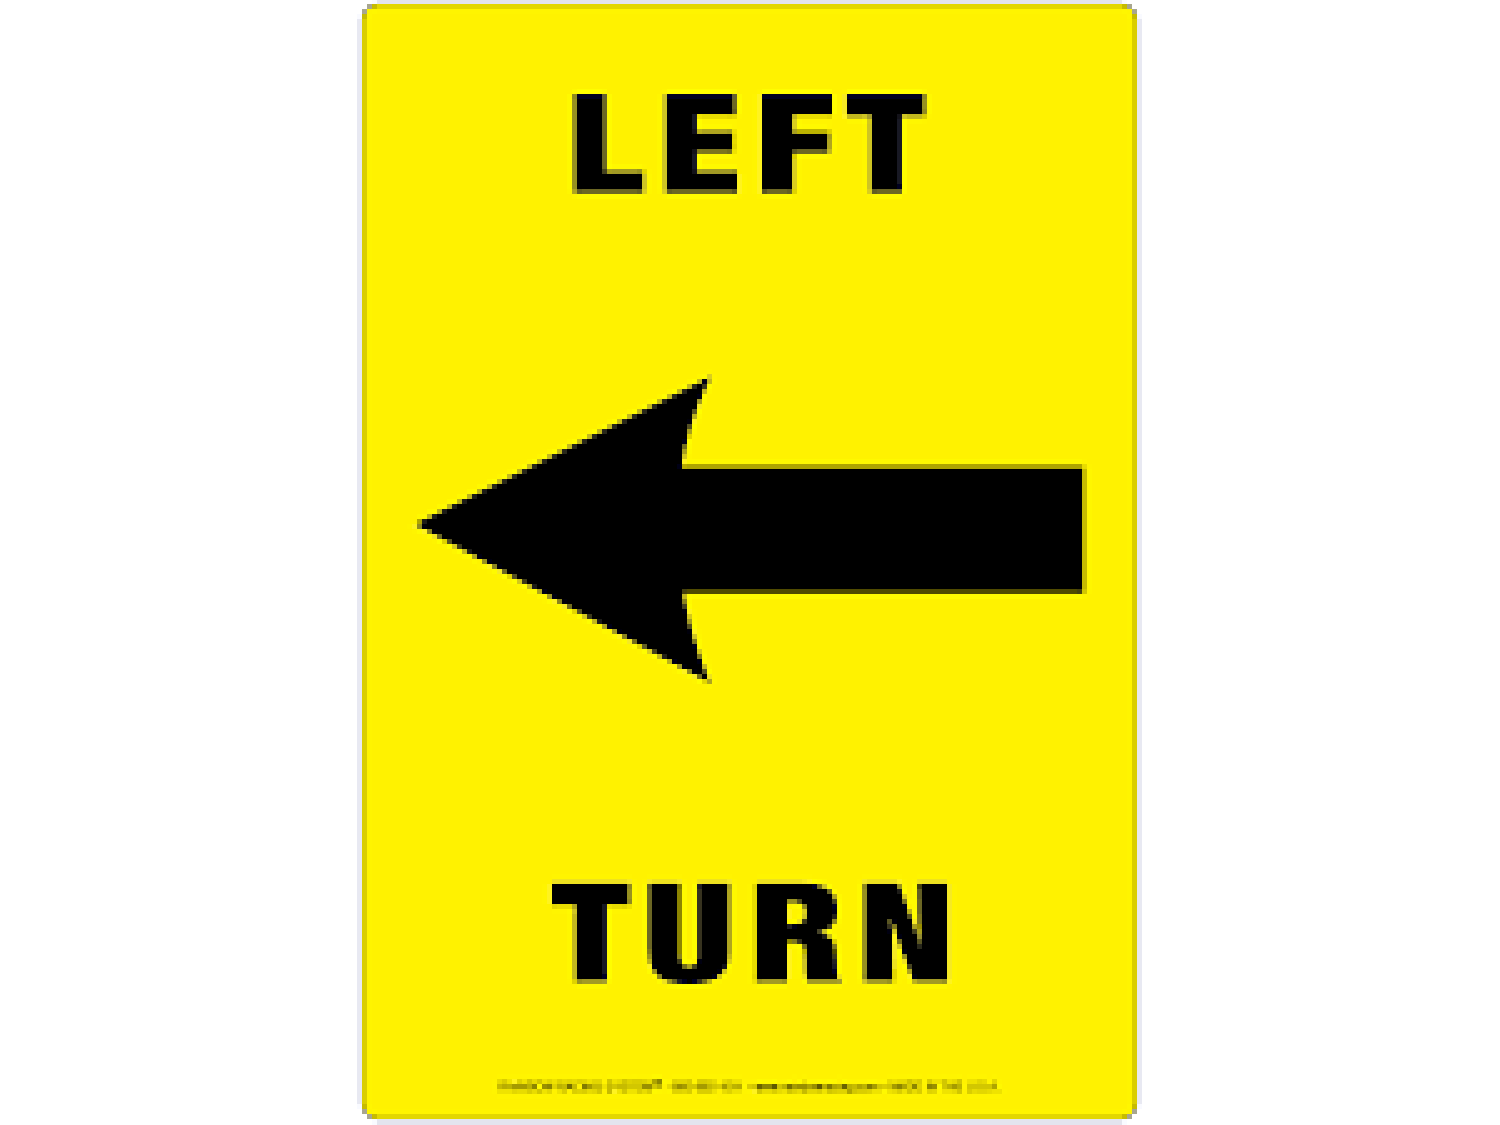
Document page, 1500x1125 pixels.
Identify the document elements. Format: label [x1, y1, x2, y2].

list [187, 0, 1313, 1125]
